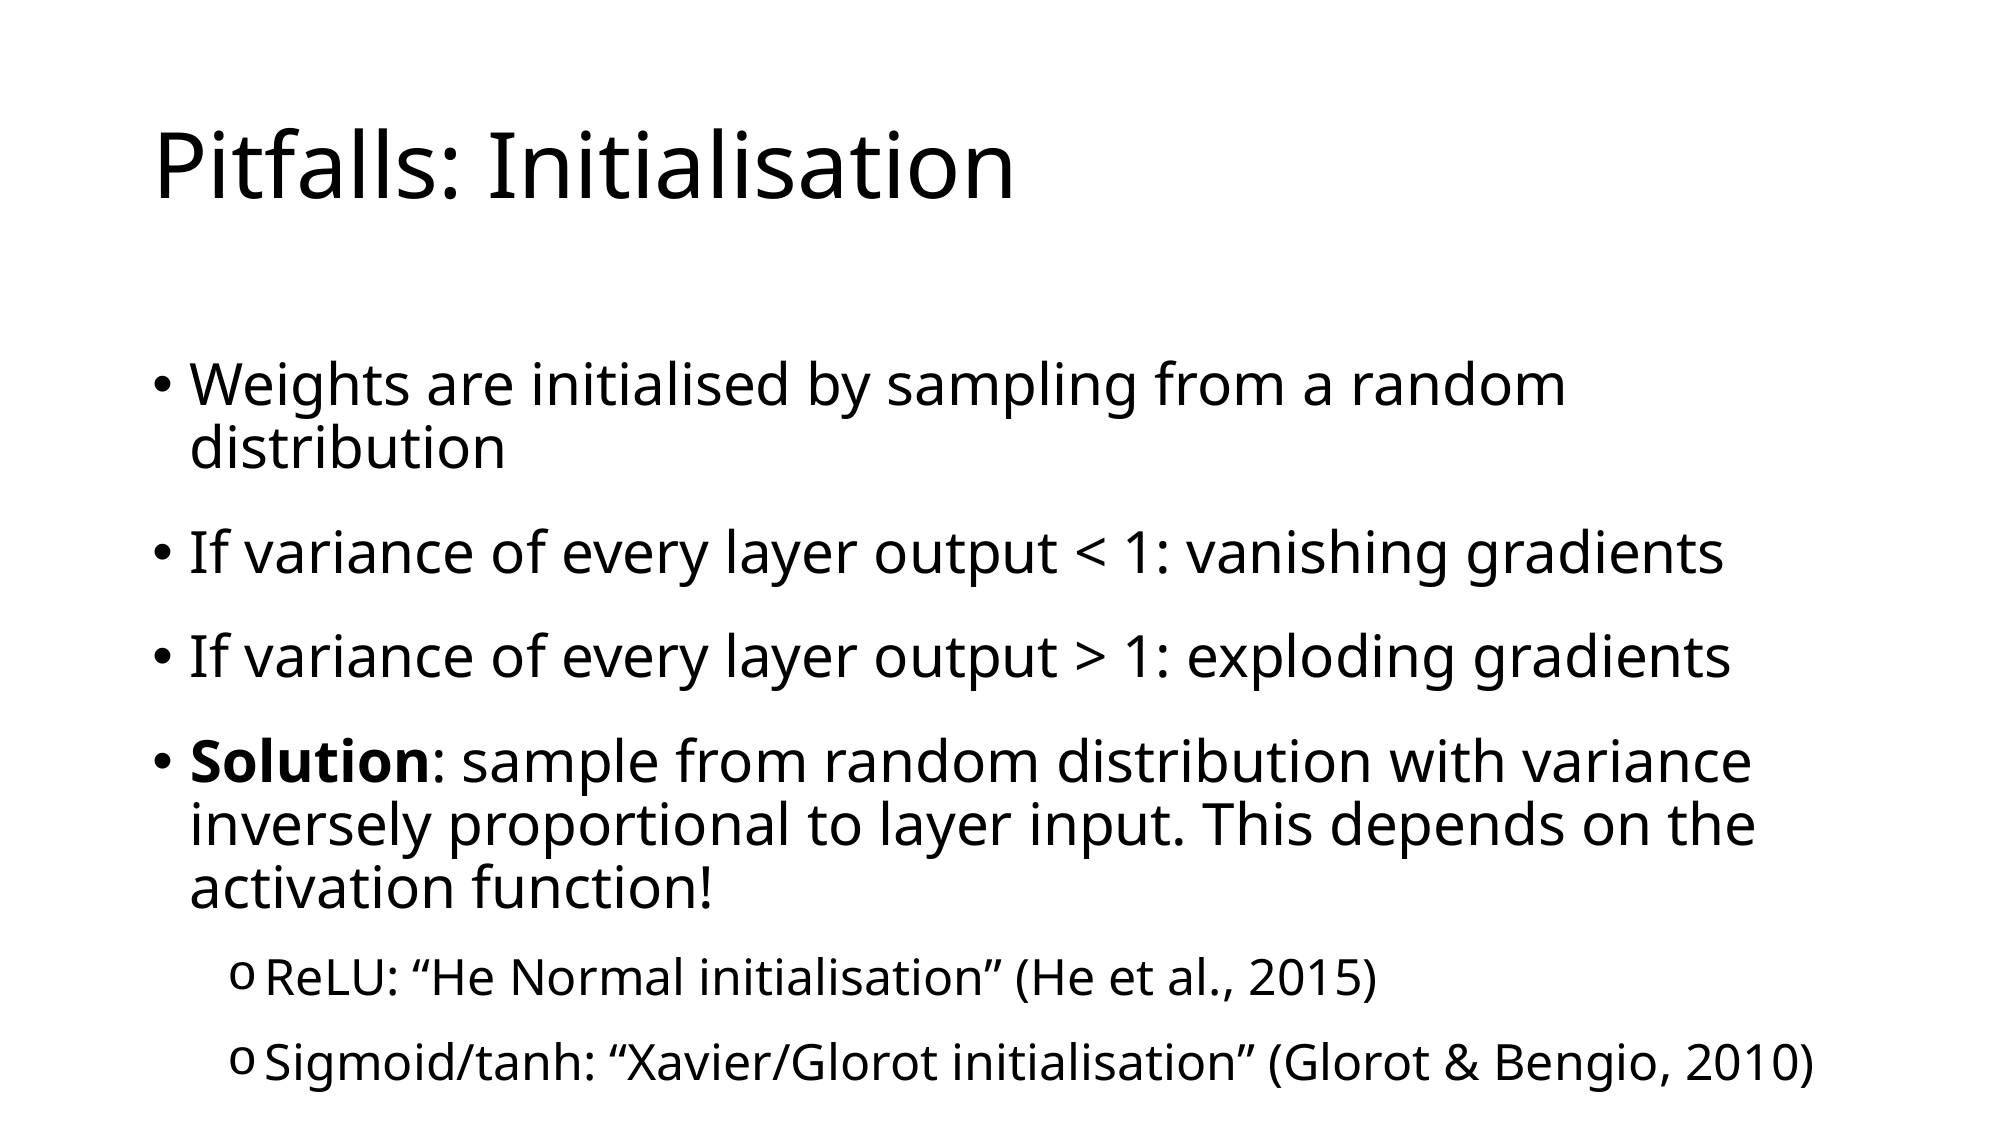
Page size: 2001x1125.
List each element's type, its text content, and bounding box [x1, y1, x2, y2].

title Pitfalls: Initialisation [137, 59, 1863, 278]
list Weights are initialised by sampling from a random distribution If variance of every layer output < 1: vanishing gradients If variance of every layer output > 1: exploding gradients Solution: sample from random distribution with variance inversely proportional to layer input. This depends on the activation function! ReLU: “He Normal initialisation” (He et al., 2015) Sigmoid/tanh: “Xavier/Glorot initialisation” (Glorot & Bengio, 2010) [137, 347, 1863, 1014]
